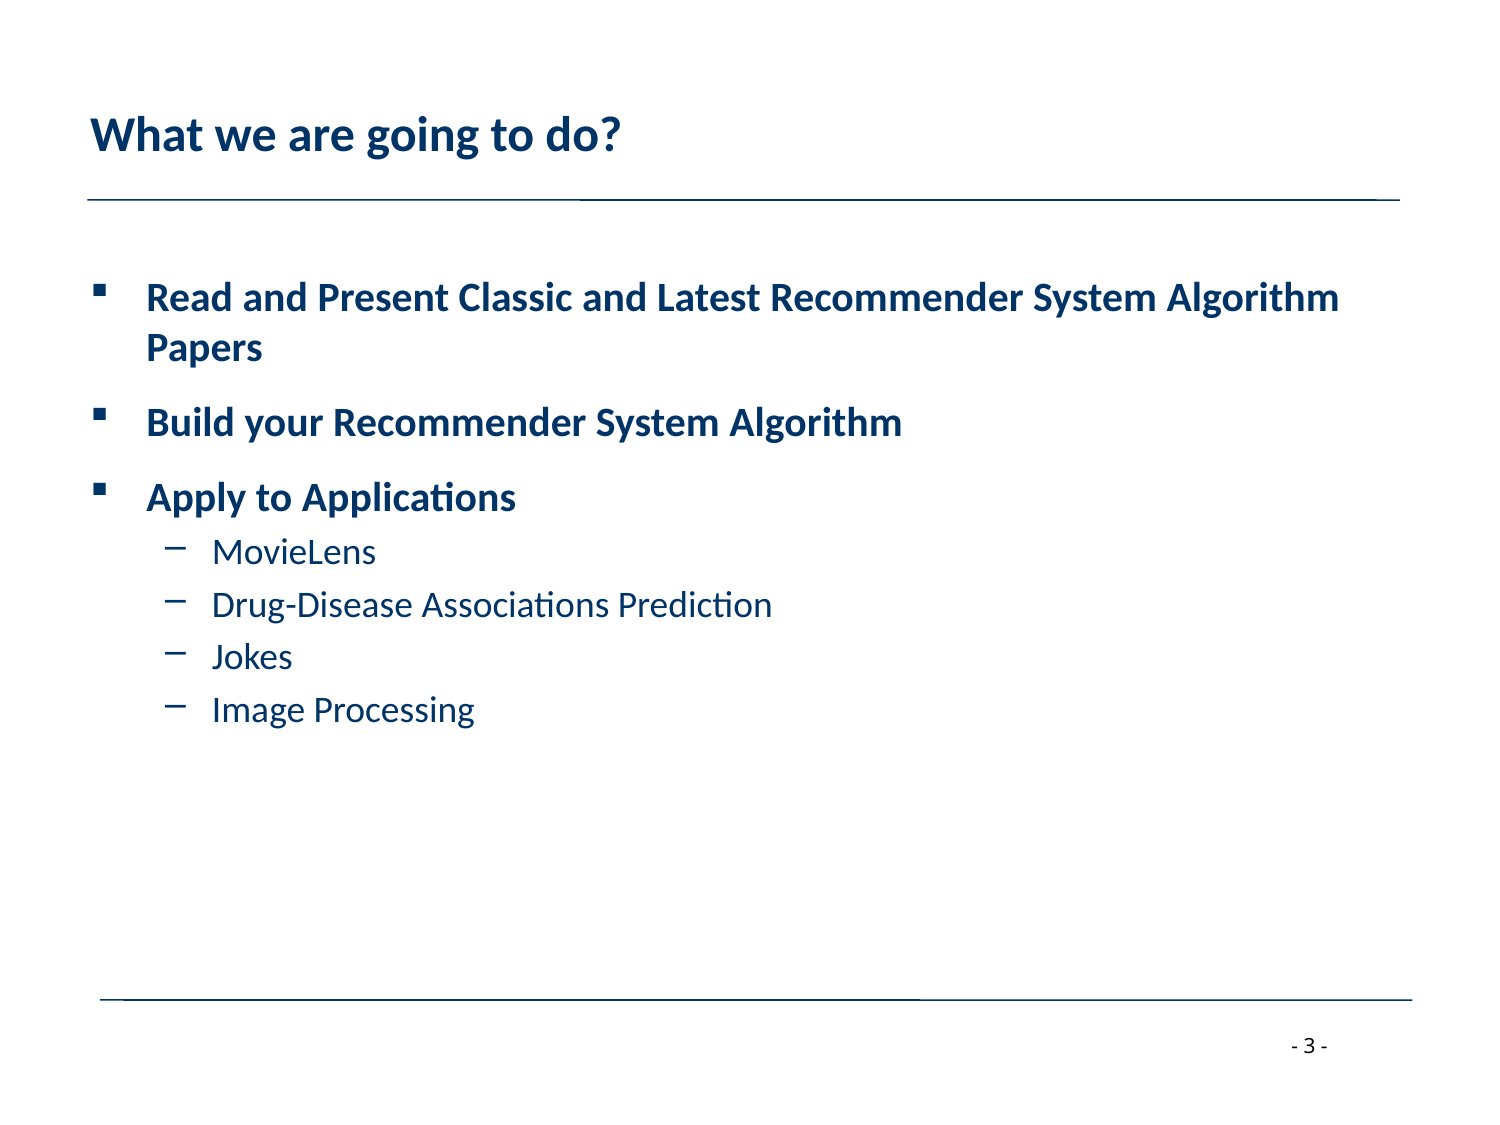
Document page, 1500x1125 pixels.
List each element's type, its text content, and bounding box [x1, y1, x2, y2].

title What we are going to do? [75, 37, 1425, 225]
list Read and Present Classic and Latest Recommender System Algorithm Papers Build your Recommender System Algorithm Apply to Applications MovieLens Drug-Disease Associations Prediction Jokes Image Processing [75, 262, 1425, 1005]
